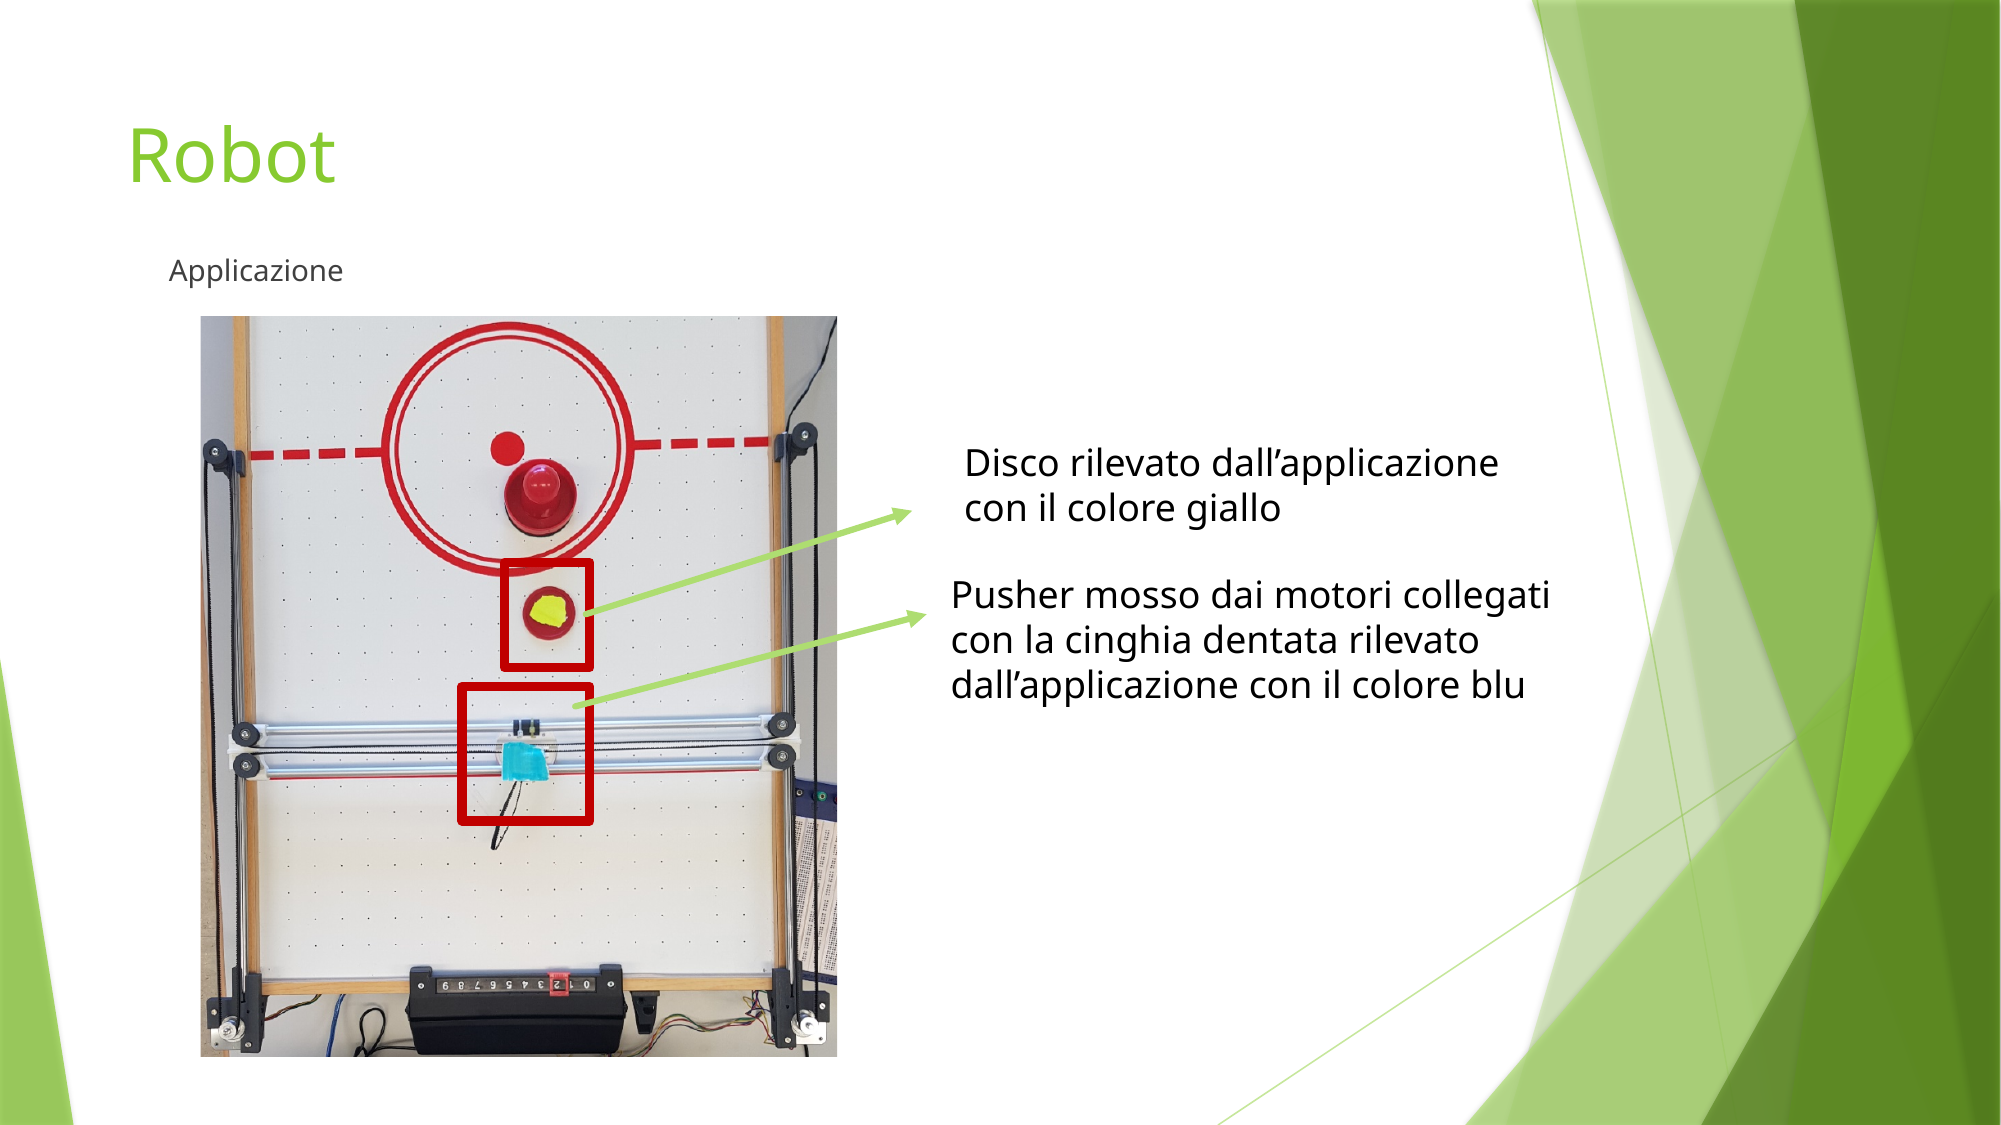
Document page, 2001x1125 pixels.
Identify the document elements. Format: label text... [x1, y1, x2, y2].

text_box Disco rilevato dall’applicazione con il colore giallo [949, 431, 1525, 537]
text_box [574, 613, 928, 707]
picture [148, 316, 890, 1057]
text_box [585, 510, 913, 615]
list Applicazione [153, 244, 404, 317]
text_box Pusher mosso dai motori collegati con la cinghia dentata rilevato dall’applicazione con il colore blu [935, 563, 1567, 714]
title Robot [111, 99, 1522, 317]
